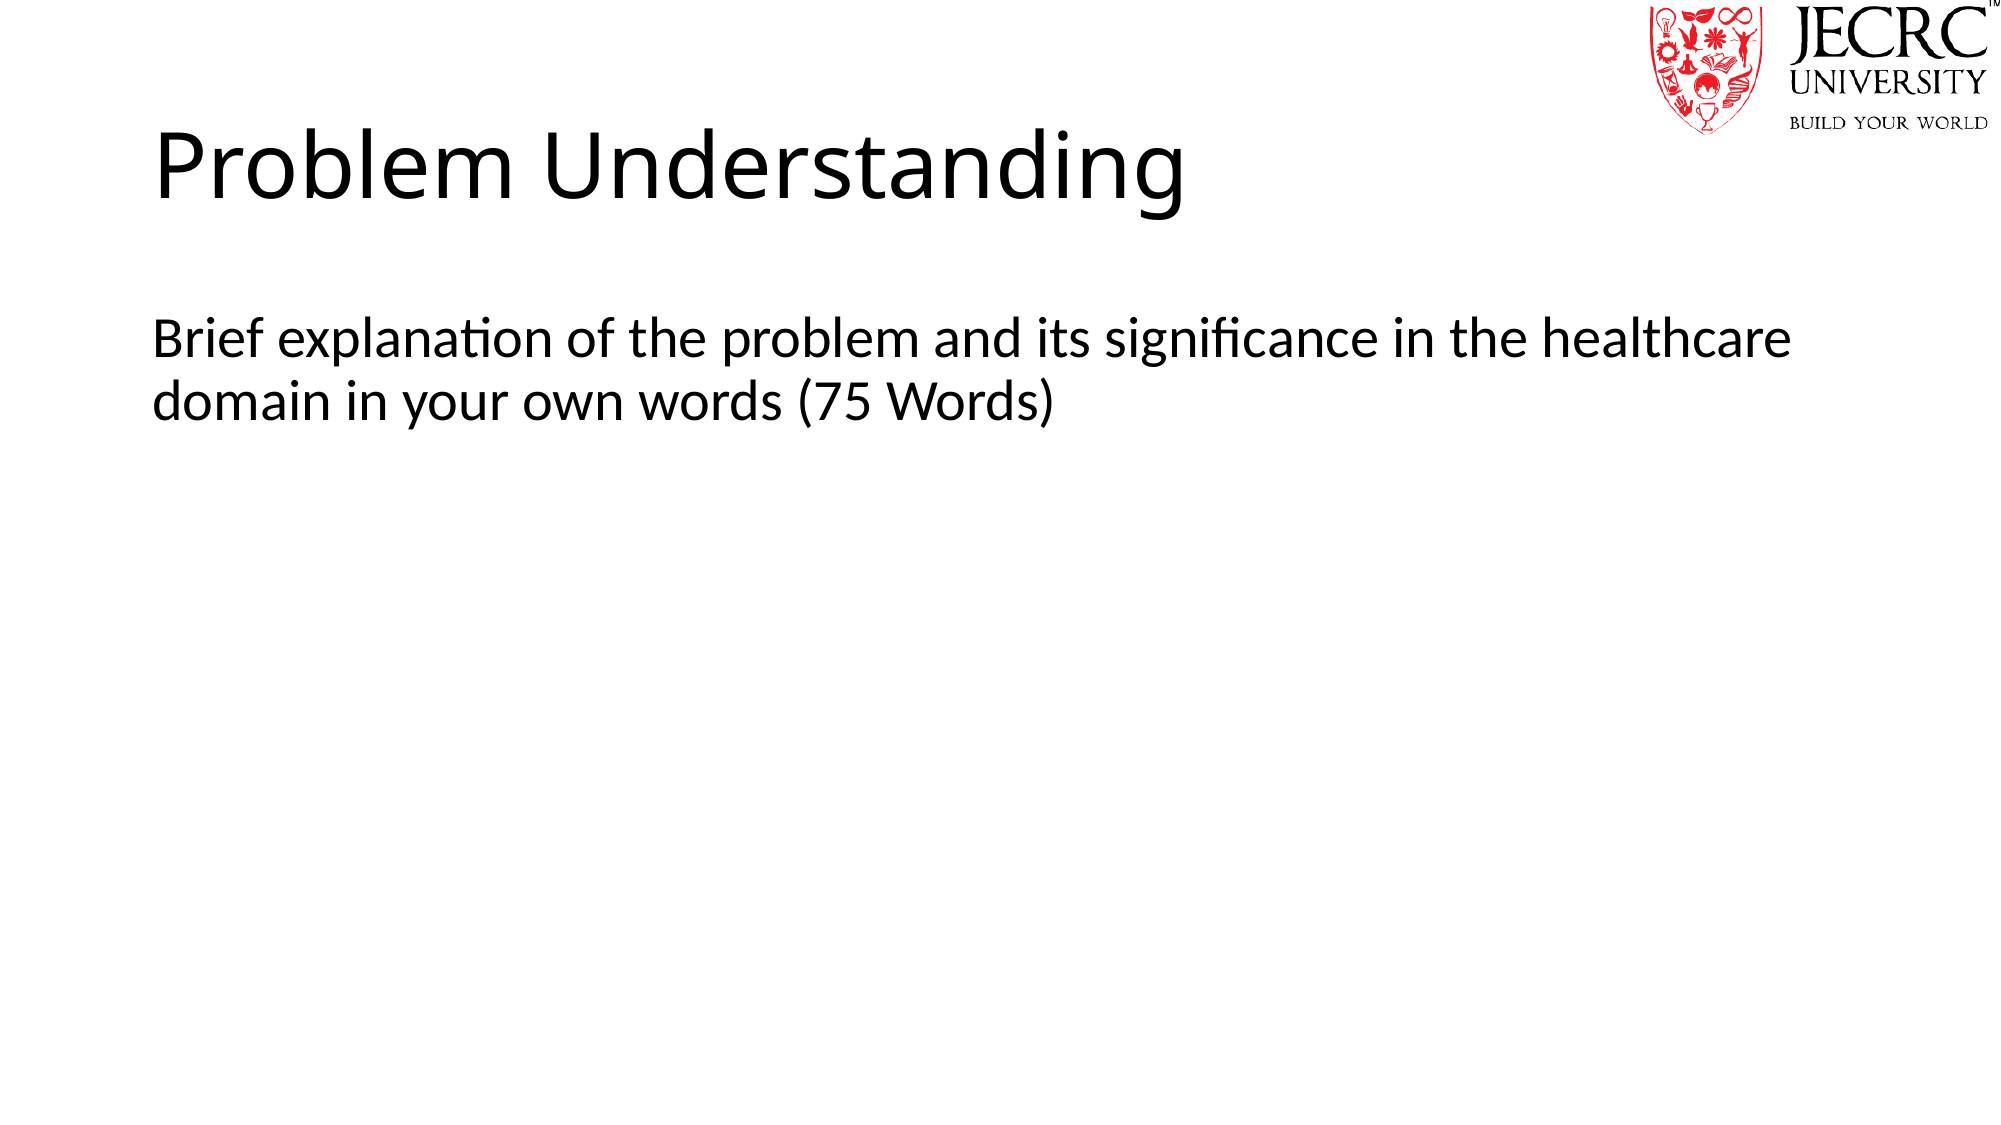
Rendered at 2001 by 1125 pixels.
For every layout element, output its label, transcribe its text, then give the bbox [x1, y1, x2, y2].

picture [1650, 0, 2000, 135]
list Brief explanation of the problem and its significance in the healthcare domain in your own words (75 Words) [137, 299, 1863, 1014]
title Problem Understanding [137, 59, 1863, 278]
